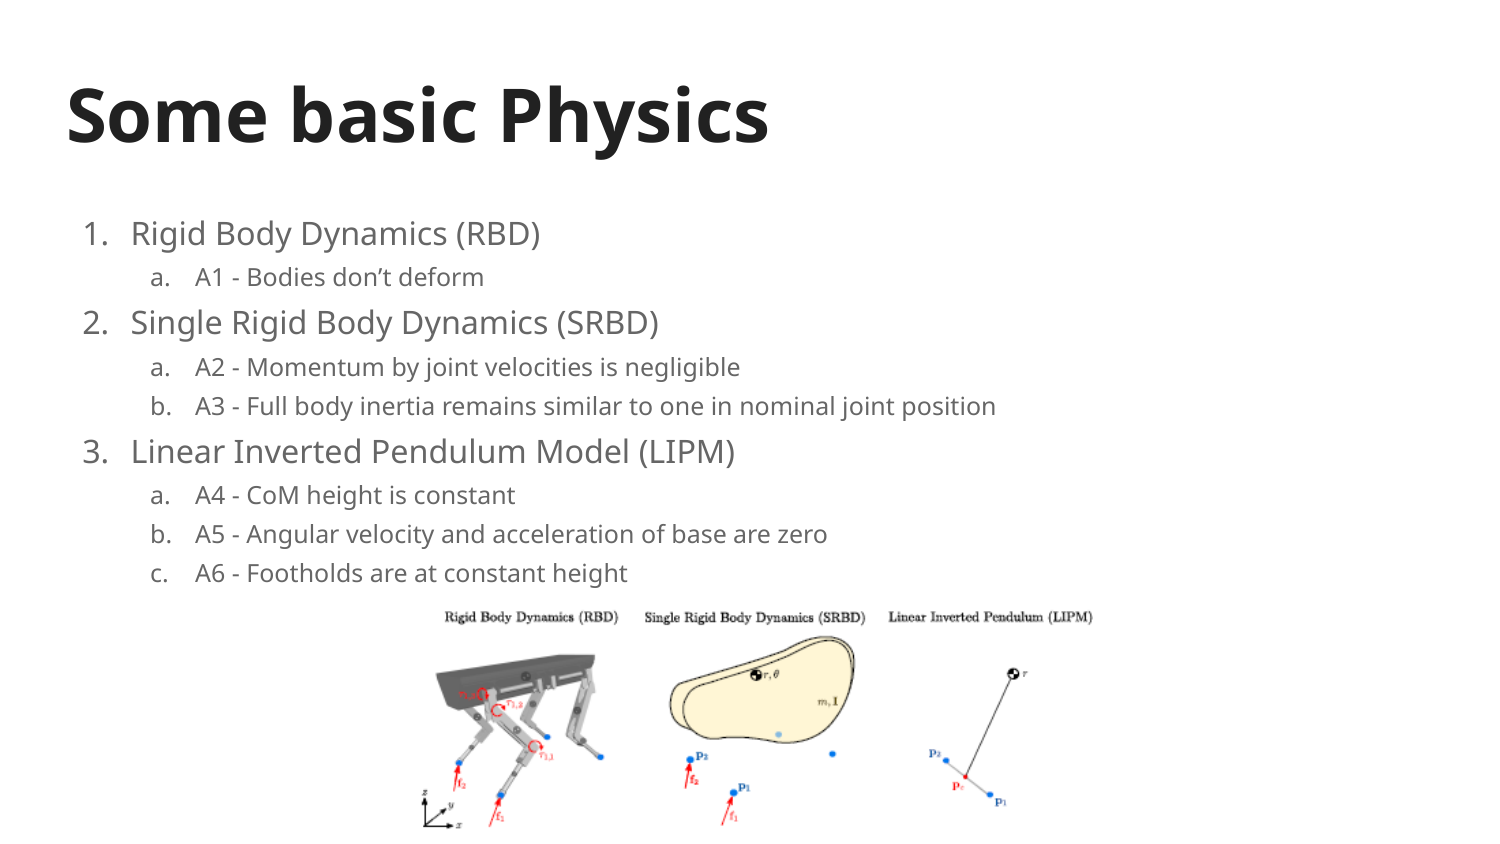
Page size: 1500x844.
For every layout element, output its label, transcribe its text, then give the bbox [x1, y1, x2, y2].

list Rigid Body Dynamics (RBD) A1 - Bodies don’t deform Single Rigid Body Dynamics (SRBD) A2 - Momentum by joint velocities is negligible A3 - Full body inertia remains similar to one in nominal joint position Linear Inverted Pendulum Model (LIPM) A4 - CoM height is constant A5 - Angular velocity and acceleration of base are zero A6 - Footholds are at constant height [51, 189, 1449, 607]
picture [407, 606, 1093, 835]
title Some basic Physics [51, 48, 1449, 180]
